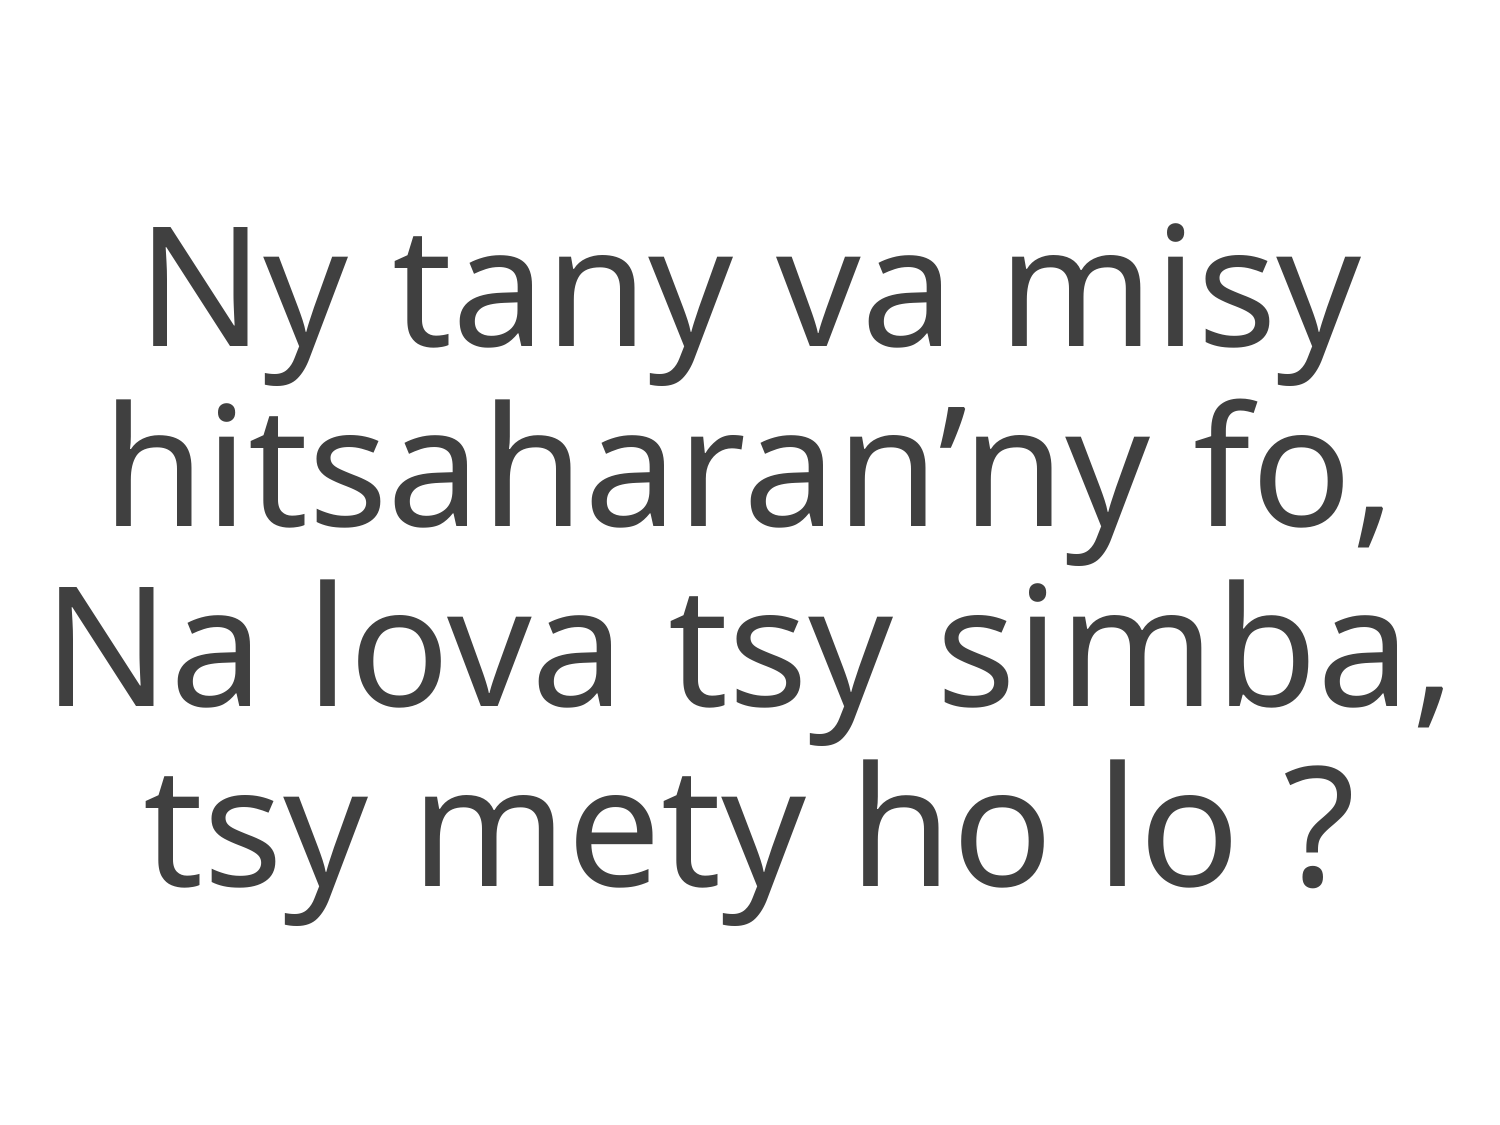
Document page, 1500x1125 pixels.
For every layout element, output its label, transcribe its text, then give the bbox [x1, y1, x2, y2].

title Ny tany va misy hitsaharan’ny fo, Na lova tsy simba, tsy mety ho lo ? [0, 453, 1500, 672]
